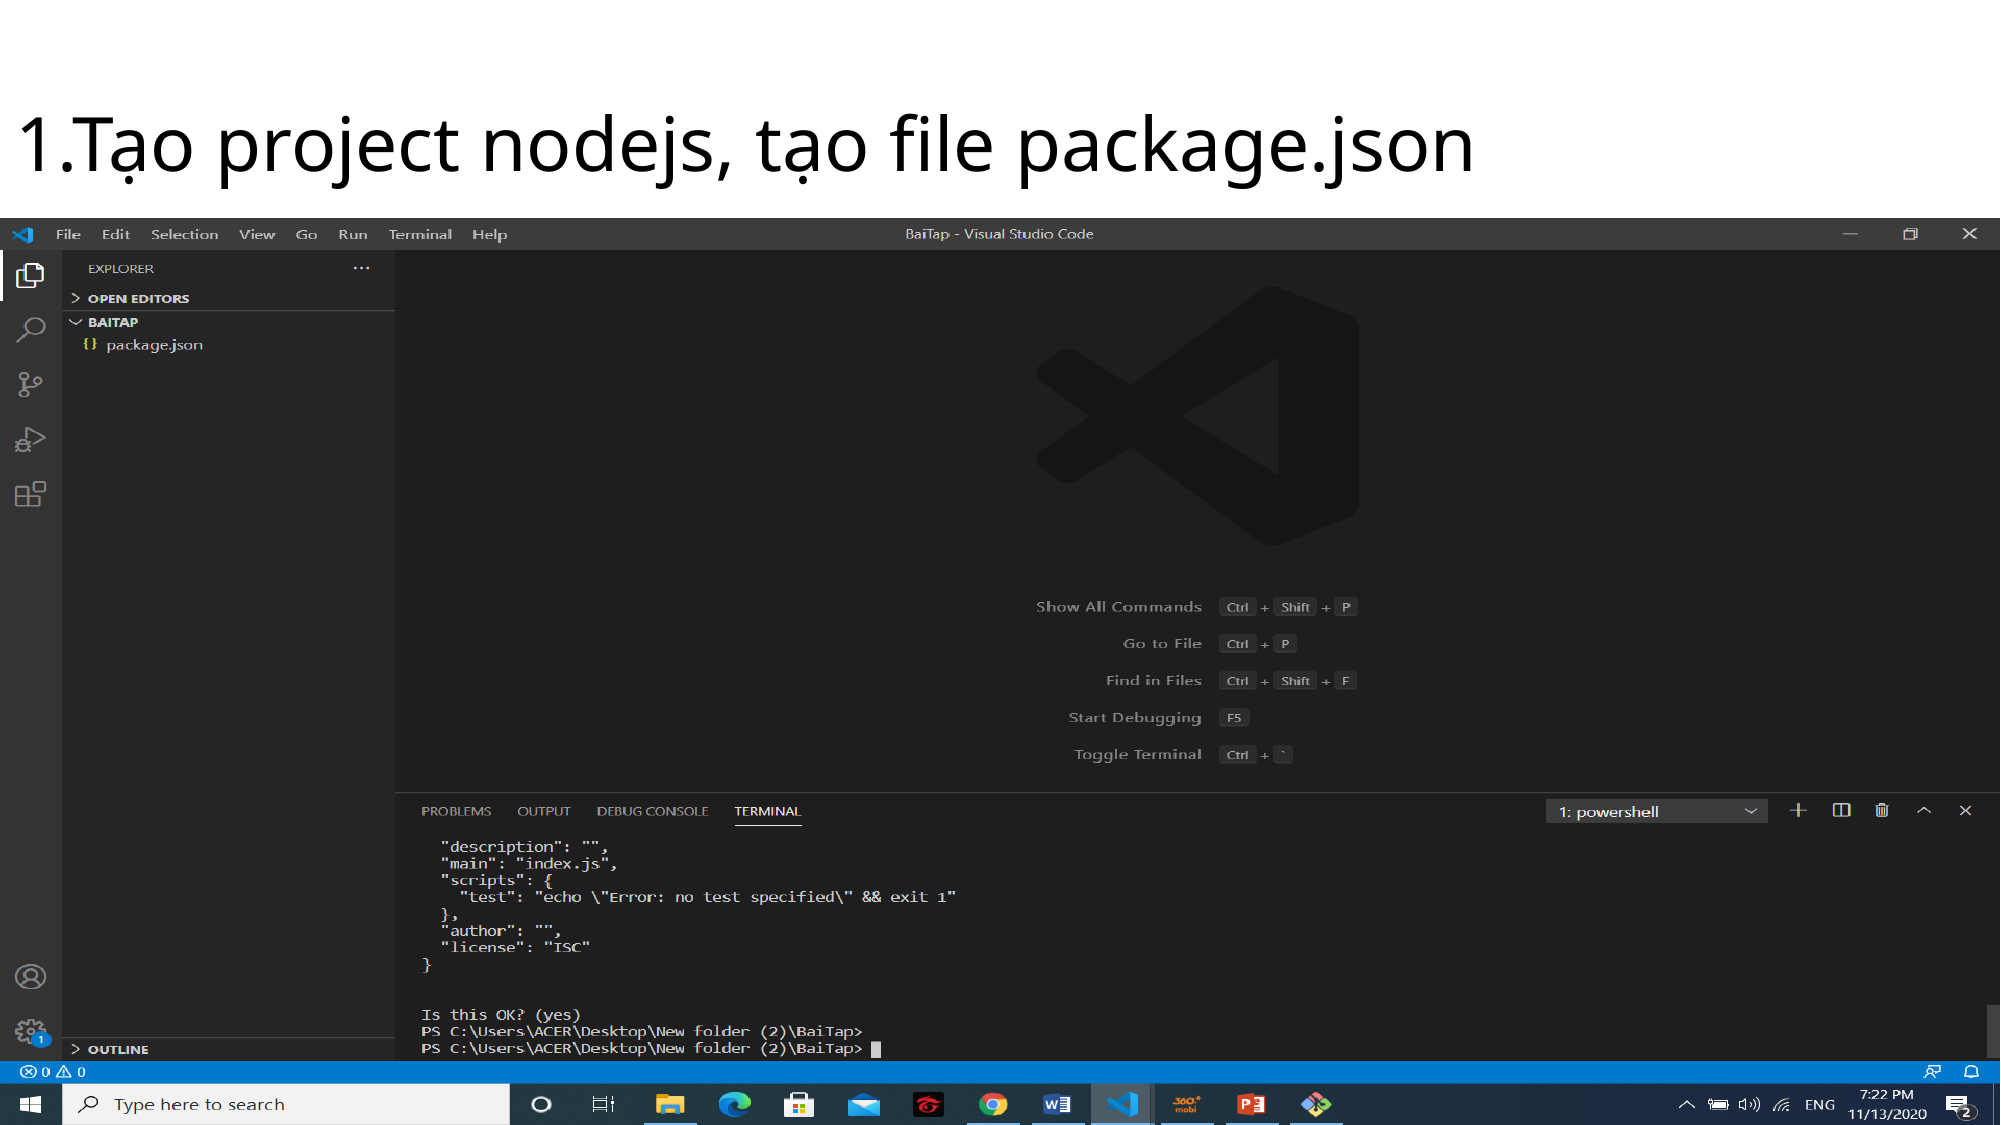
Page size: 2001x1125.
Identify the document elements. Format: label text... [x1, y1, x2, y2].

picture [0, 218, 2000, 1125]
title 1.Tạo project nodejs, tạo file package.json [0, 0, 1500, 195]
